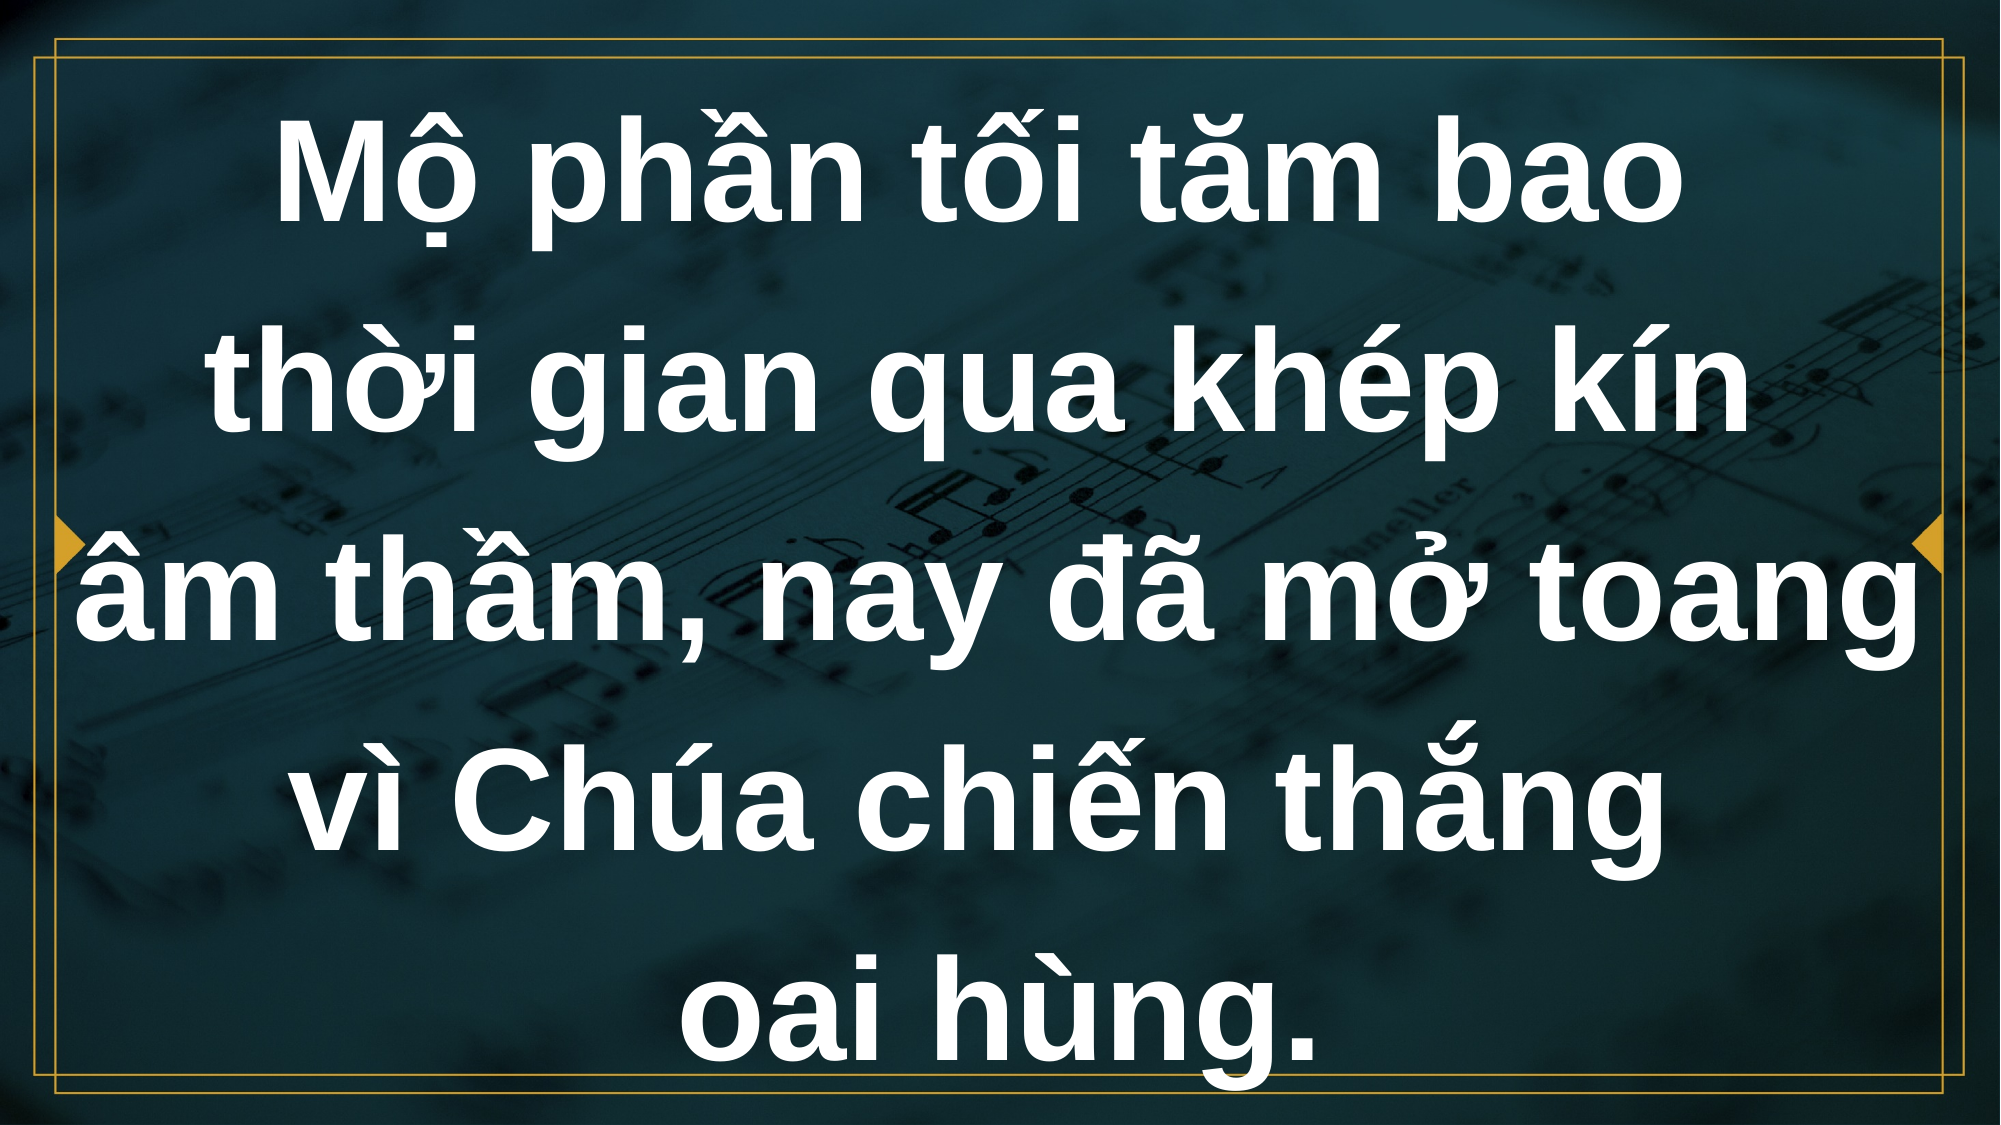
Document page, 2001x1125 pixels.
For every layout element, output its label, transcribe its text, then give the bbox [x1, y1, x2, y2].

picture [0, 0, 2000, 1125]
title Mộ phần tối tăm bao thời gian qua khép kín âm thầm, nay đã mở toang vì Chúa chiến thắng oai hùng. [55, 53, 1945, 1077]
